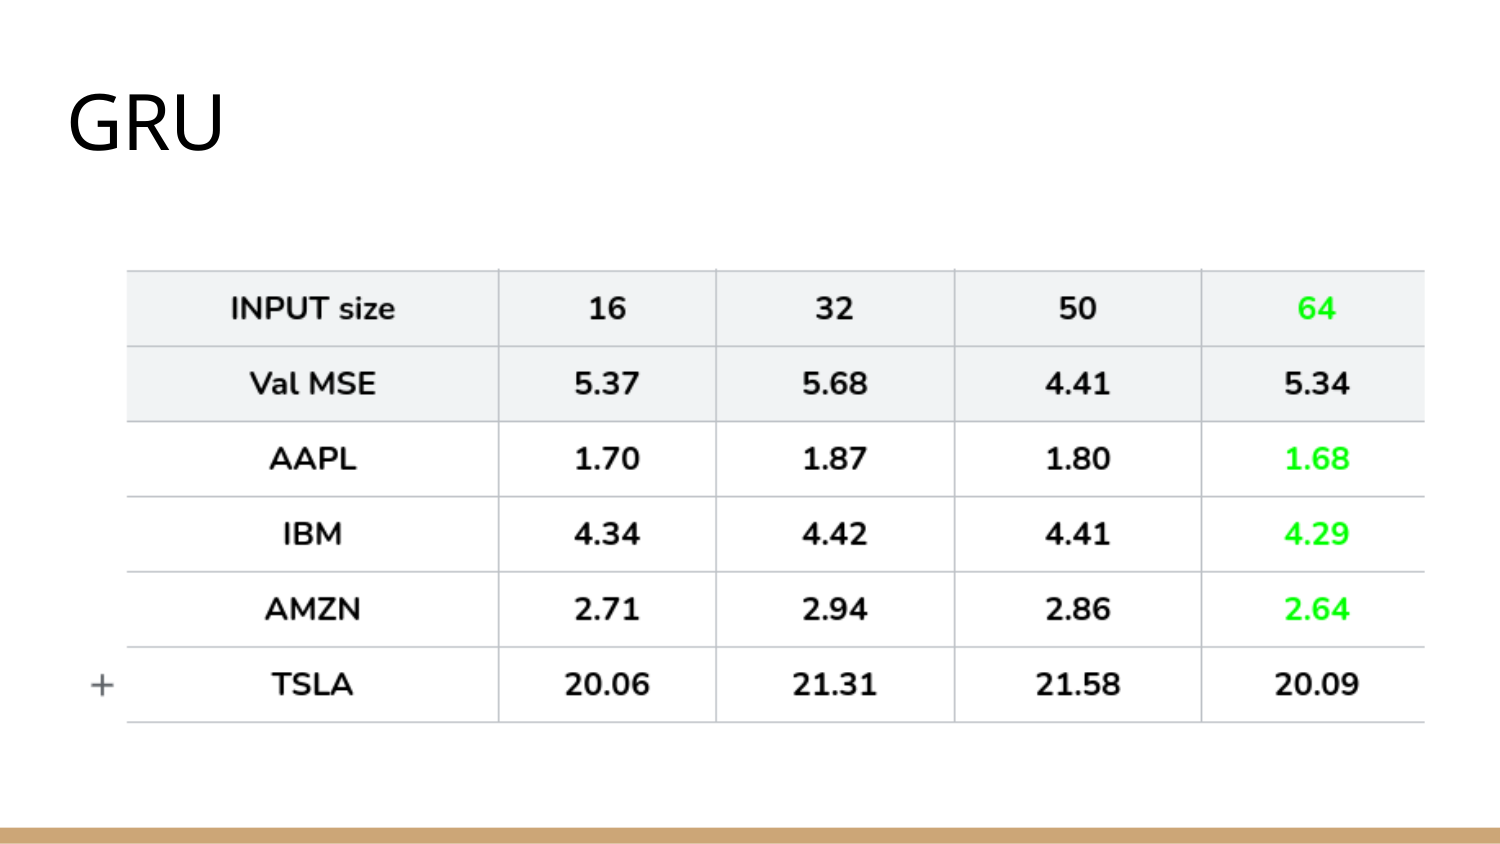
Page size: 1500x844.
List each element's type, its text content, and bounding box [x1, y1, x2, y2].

title GRU [51, 51, 1449, 189]
picture [26, 187, 1425, 729]
